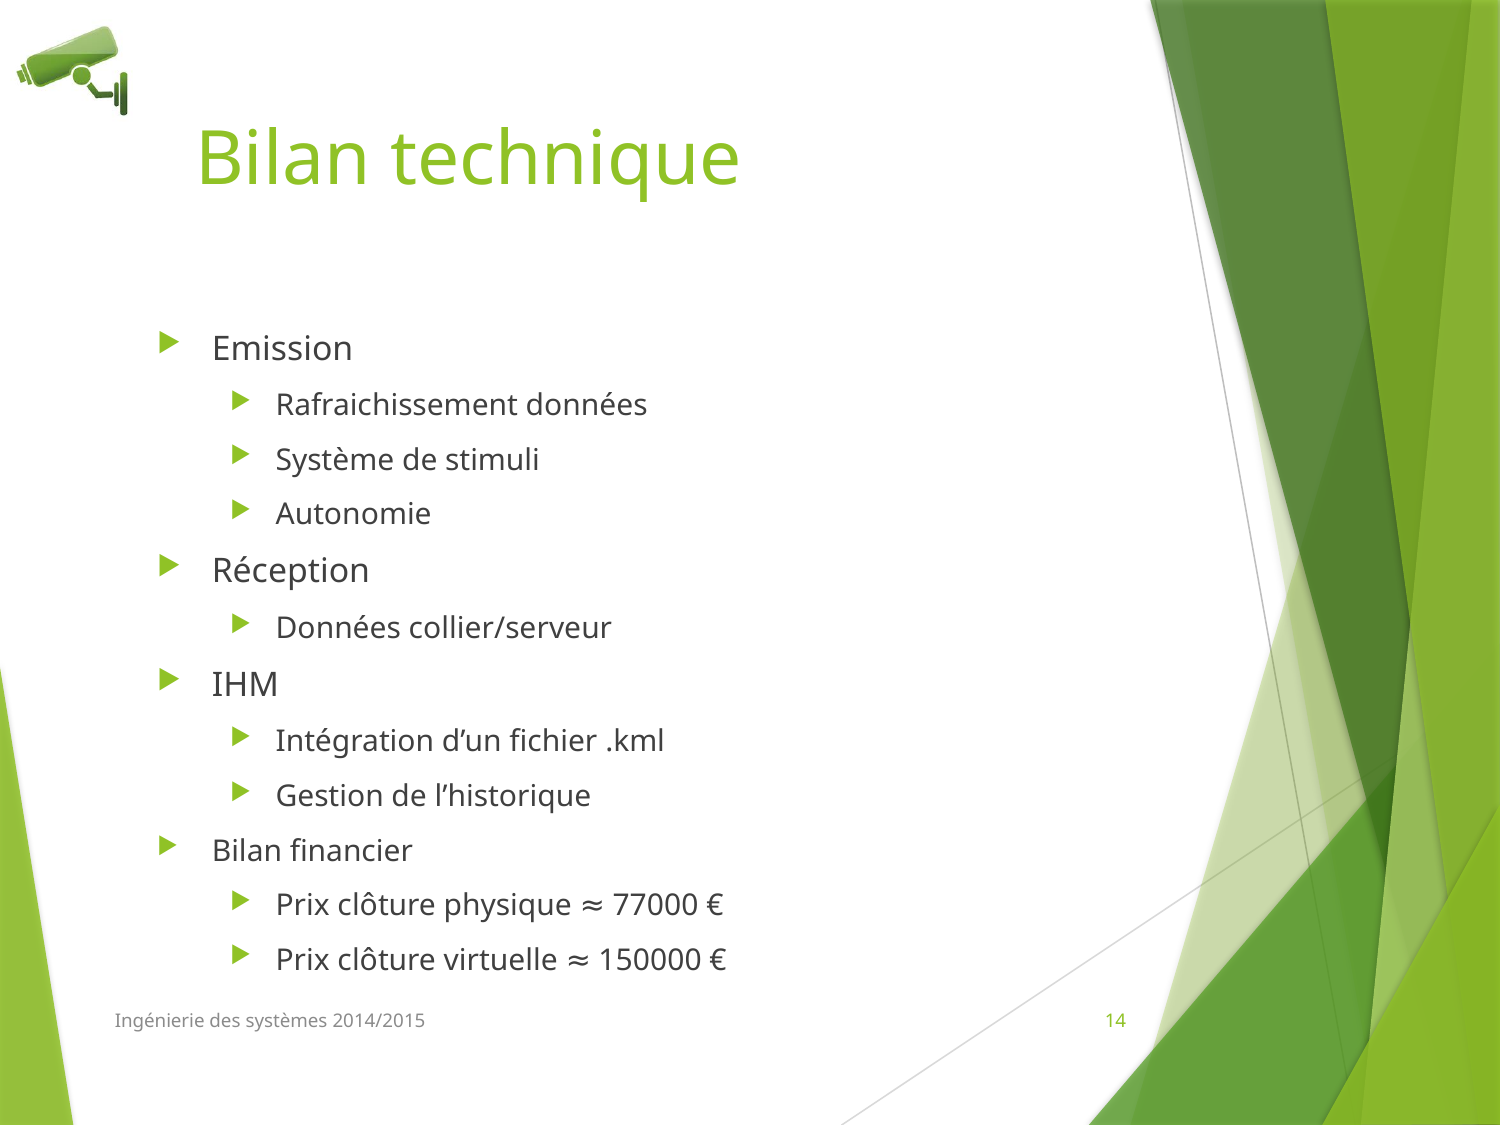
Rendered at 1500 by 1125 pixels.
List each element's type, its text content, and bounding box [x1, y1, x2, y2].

picture [0, 0, 143, 143]
title Bilan technique [180, 102, 1222, 318]
list Emission Rafraichissement données Système de stimuli Autonomie Réception Données collier/serveur IHM Intégration d’un fichier .kml Gestion de l’historique Bilan financier Prix clôture physique ≈ 77000 € Prix clôture virtuelle ≈ 150000 € [142, 318, 1222, 992]
footer Ingénierie des systèmes 2014/2015 [99, 991, 859, 1051]
slide_number 14 [1057, 991, 1142, 1051]
